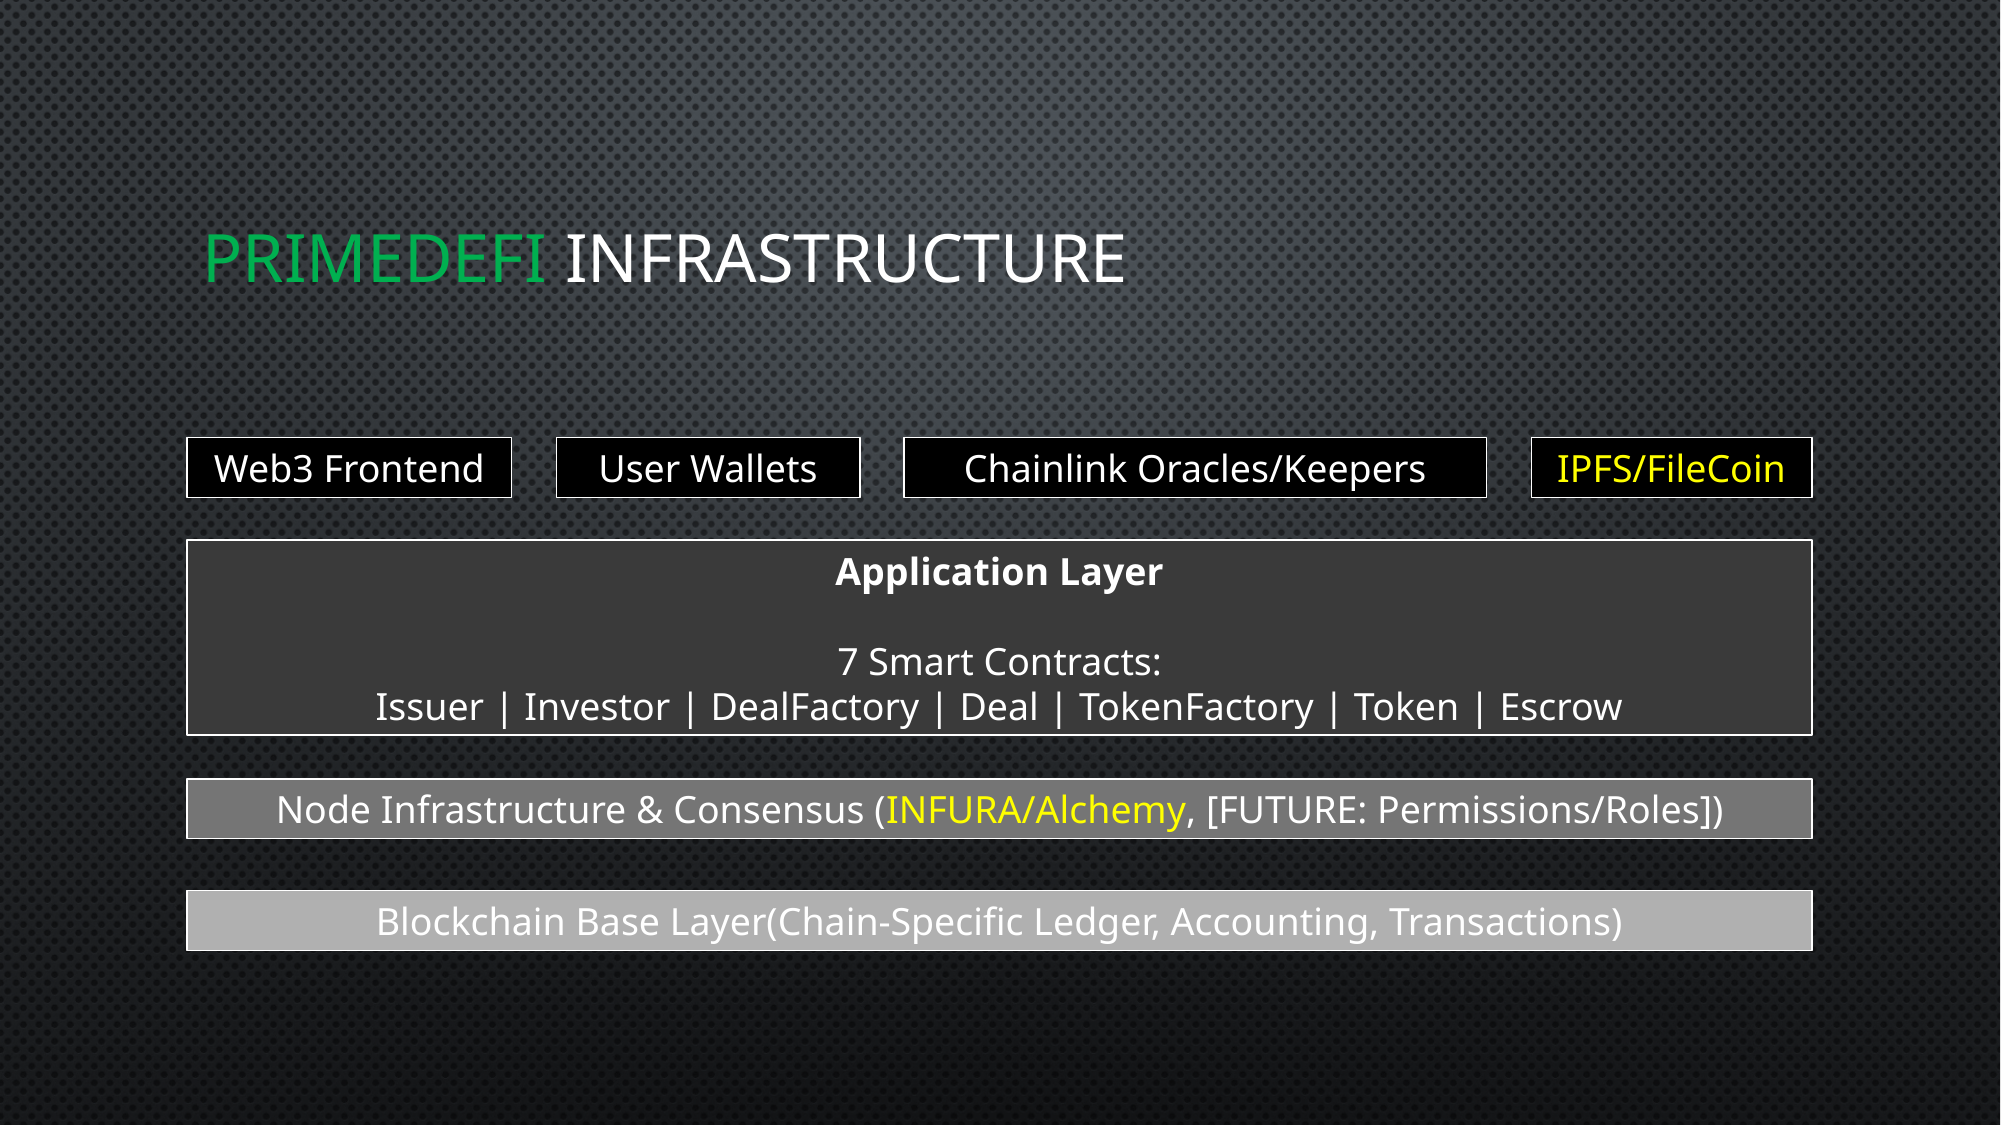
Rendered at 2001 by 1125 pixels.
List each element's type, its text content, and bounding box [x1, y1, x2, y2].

text_box Chainlink Oracles/Keepers [904, 437, 1487, 498]
text_box IPFS/FileCoin [1531, 437, 1813, 498]
text_box Blockchain Base Layer(Chain-Specific Ledger, Accounting, Transactions) [187, 890, 1813, 951]
text_box Node Infrastructure & Consensus (INFURA/Alchemy, [FUTURE: Permissions/Roles]) [187, 778, 1813, 839]
text_box User Wallets [556, 437, 860, 498]
text_box Web3 Frontend [187, 437, 512, 498]
text_box Application Layer 7 Smart Contracts: Issuer | Investor | DealFactory | Deal | TokenFactory | Token | Escrow [187, 539, 1813, 735]
title PRIMEDEFI INFRASTRUCTURE [187, 99, 1813, 413]
picture [0, 0, 2001, 1125]
